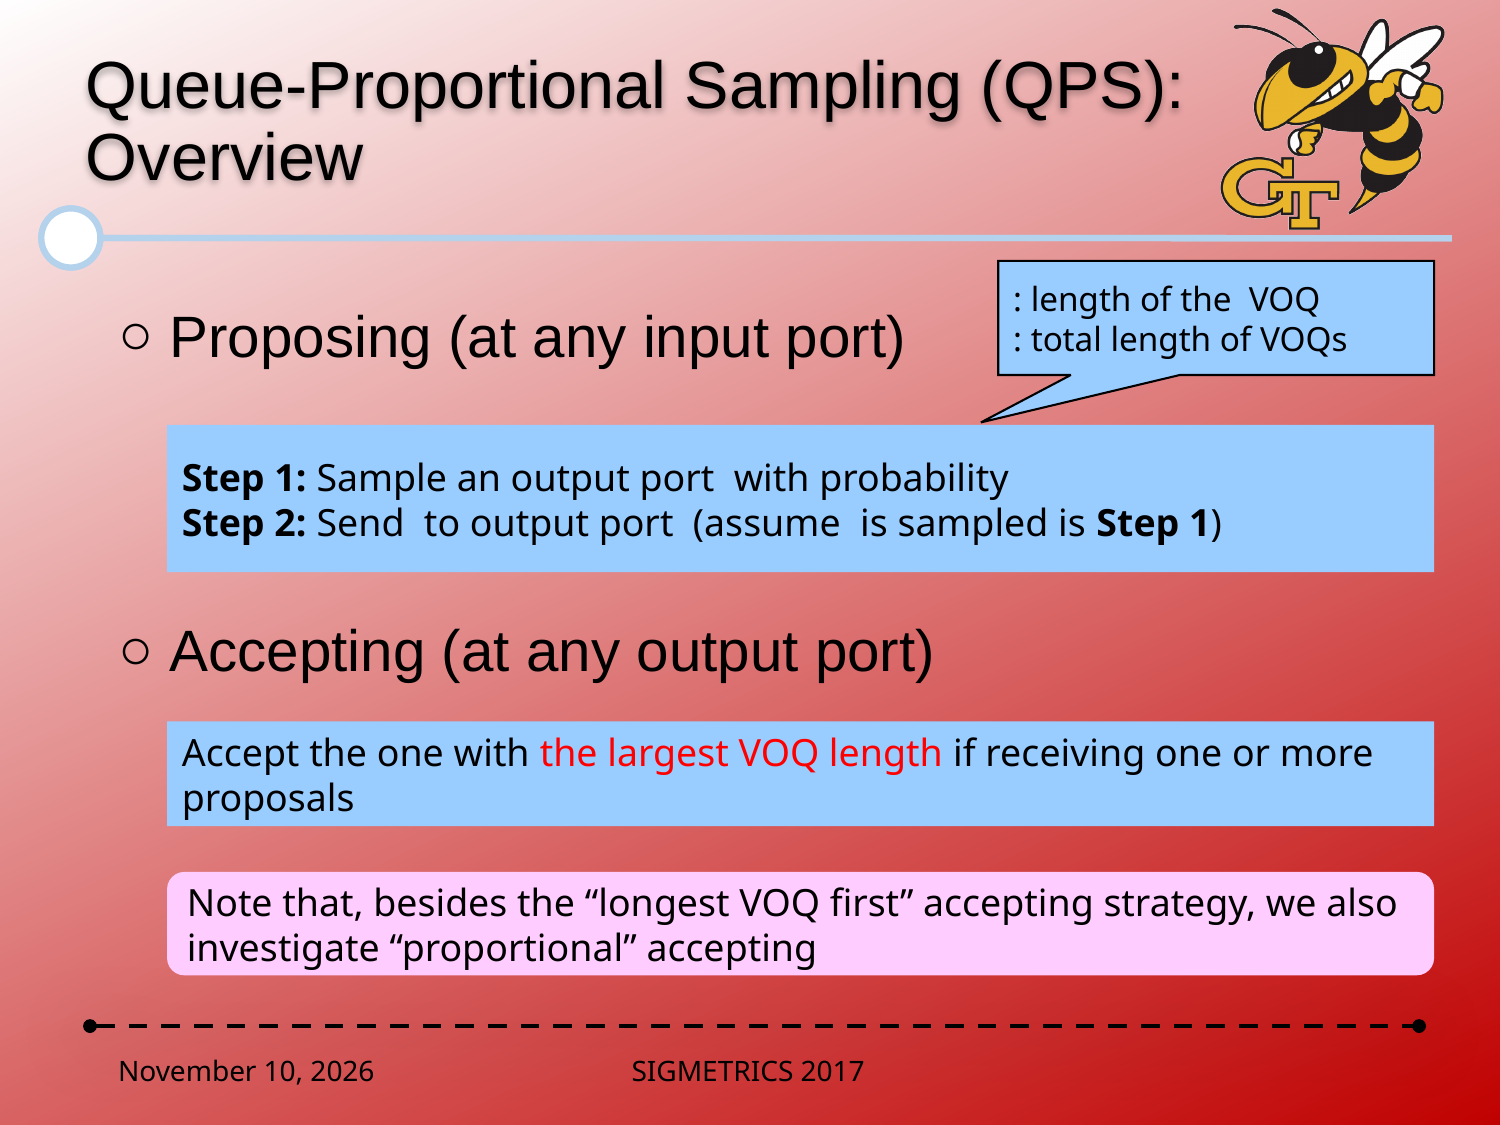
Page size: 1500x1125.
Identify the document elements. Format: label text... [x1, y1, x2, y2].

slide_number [103, 1042, 441, 1103]
text_box Note that, besides the “longest VOQ first” accepting strategy, we also investigate “proportional” accepting [166, 870, 1436, 977]
title Queue-Proportional Sampling (QPS): Overview [70, 14, 1365, 232]
footer SIGMETRICS 2017 [441, 1042, 1135, 1103]
text_box Accept the one with the largest VOQ length if receiving one or more proposals [167, 721, 1435, 827]
picture [1220, 8, 1445, 230]
list Proposing (at any input port) Accepting (at any output port) [103, 299, 1397, 1014]
